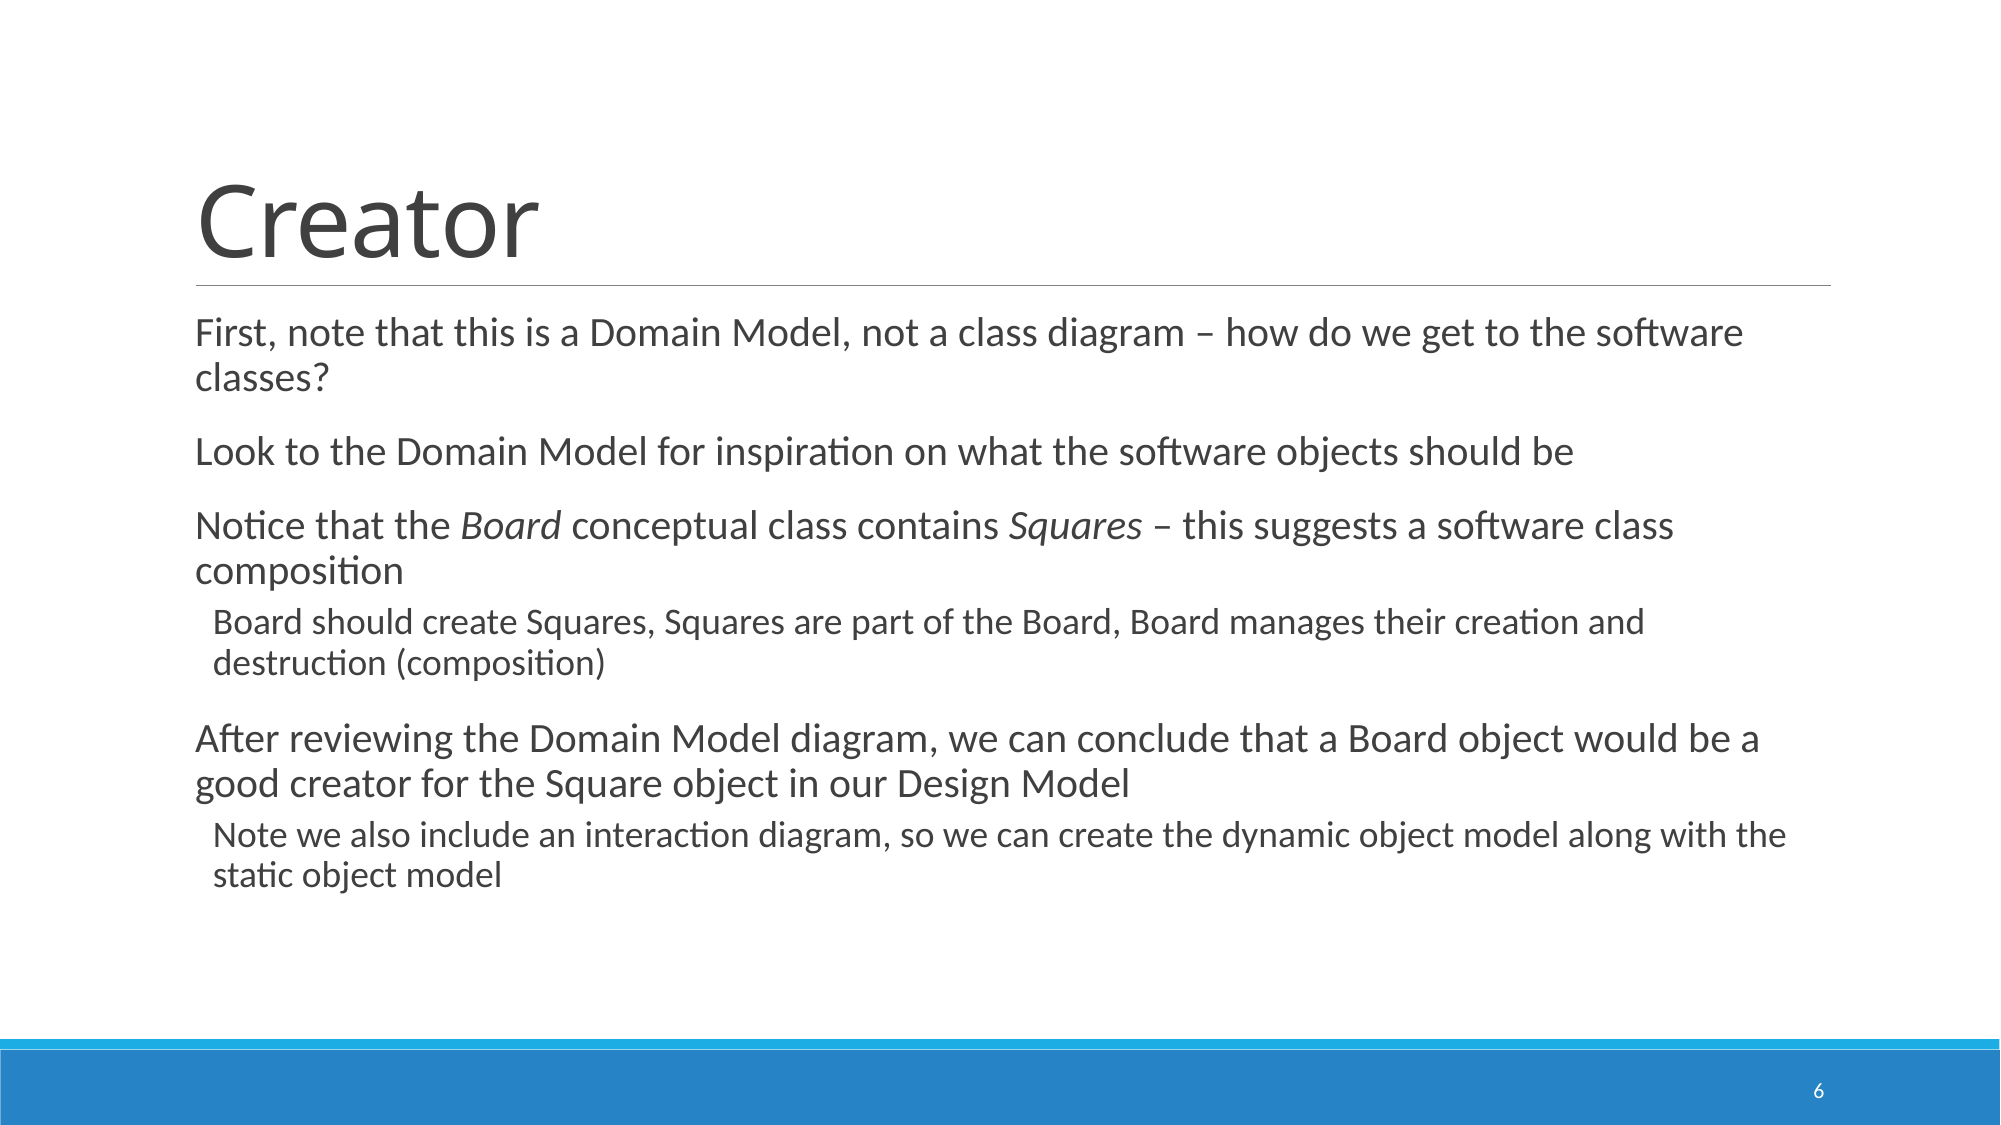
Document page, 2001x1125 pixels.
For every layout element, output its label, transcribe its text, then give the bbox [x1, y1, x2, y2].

title Creator [180, 47, 1830, 285]
slide_number 6 [1624, 1059, 1840, 1120]
list First, note that this is a Domain Model, not a class diagram – how do we get to the software classes? Look to the Domain Model for inspiration on what the software objects should be Notice that the Board conceptual class contains Squares – this suggests a software class composition Board should create Squares, Squares are part of the Board, Board manages their creation and destruction (composition) After reviewing the Domain Model diagram, we can conclude that a Board object would be a good creator for the Square object in our Design Model Note we also include an interaction diagram, so we can create the dynamic object model along with the static object model [180, 302, 1830, 963]
